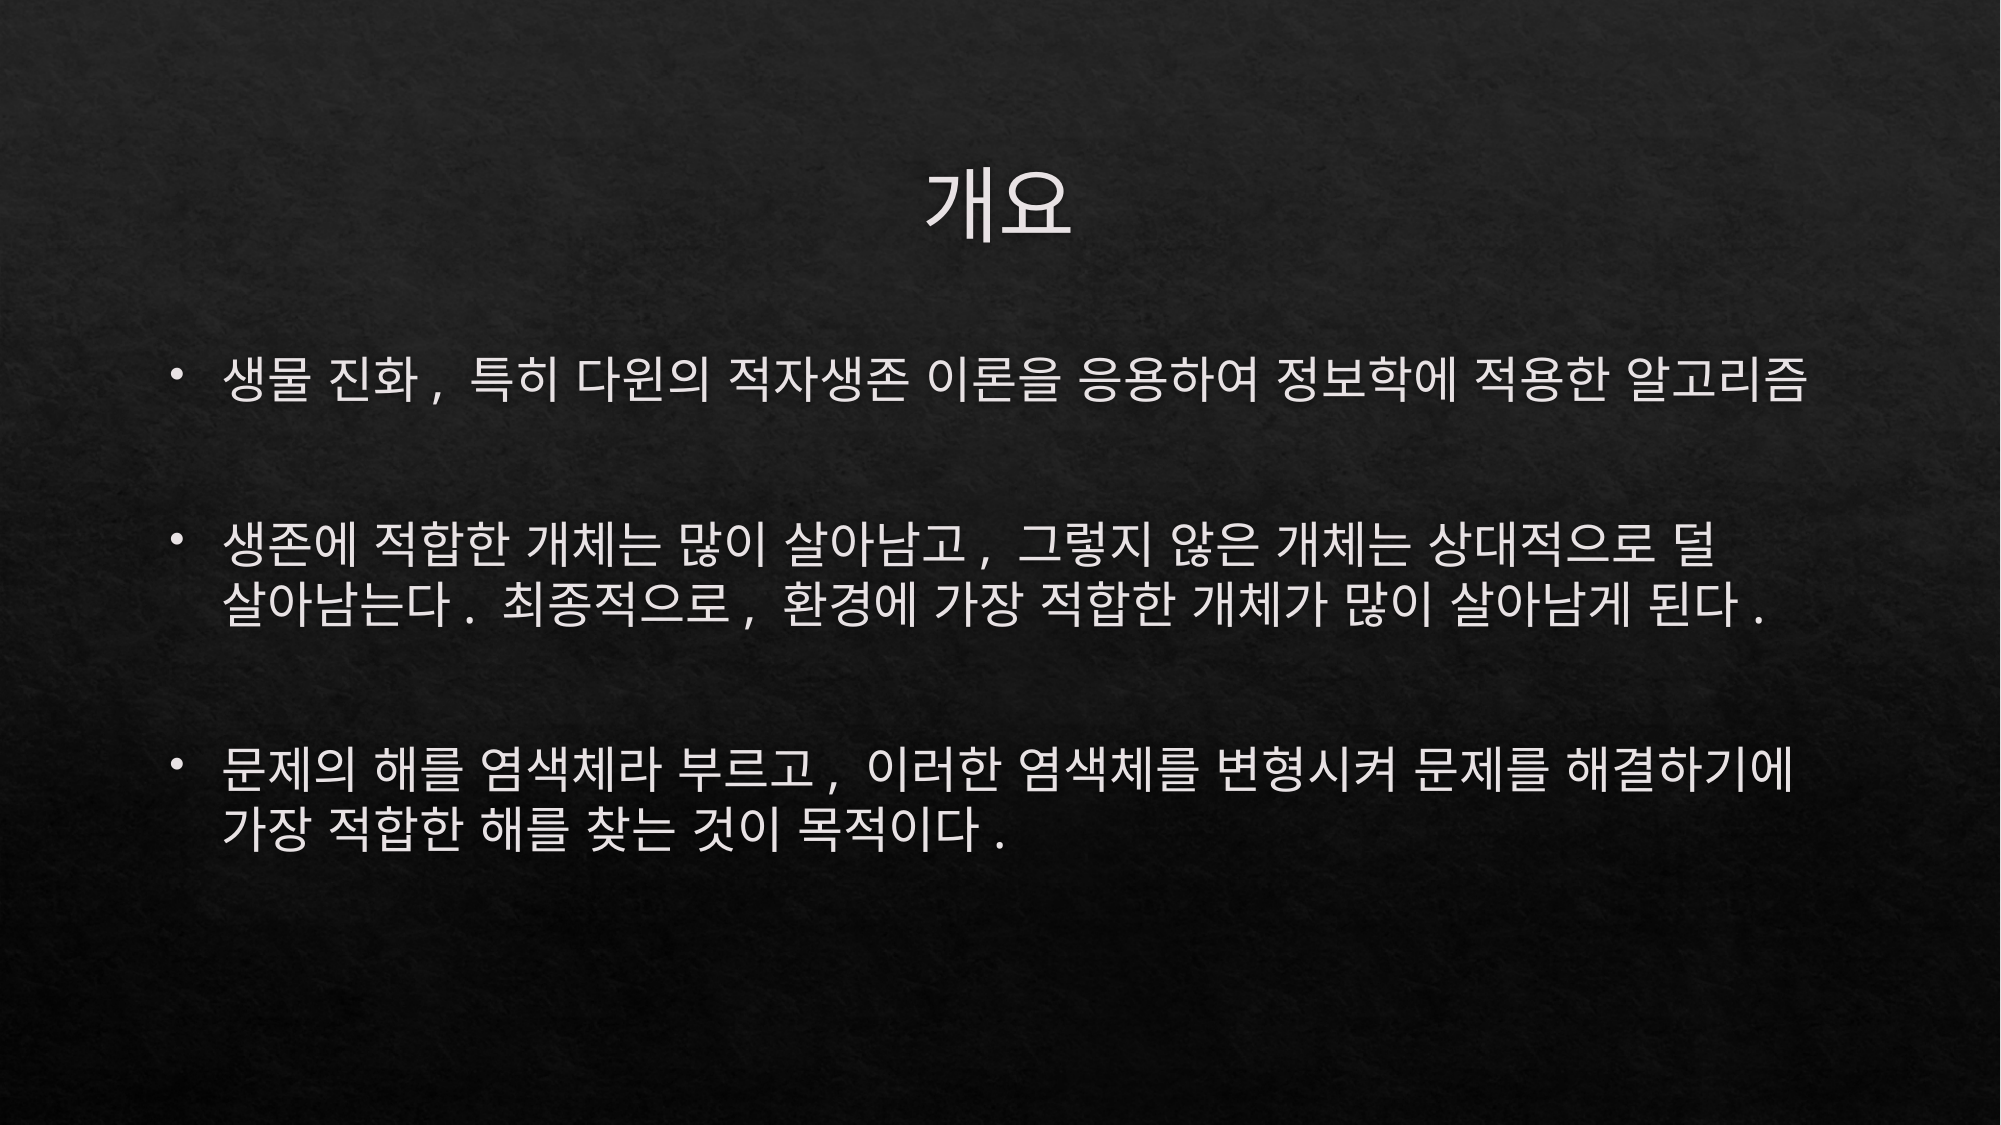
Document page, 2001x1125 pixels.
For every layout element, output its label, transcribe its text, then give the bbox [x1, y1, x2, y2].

title 개요 [149, 99, 1849, 307]
list 생물 진화, 특히 다윈의 적자생존 이론을 응용하여 정보학에 적용한 알고리즘 생존에 적합한 개체는 많이 살아남고, 그렇지 않은 개체는 상대적으로 덜 살아남는다. 최종적으로, 환경에 가장 적합한 개체가 많이 살아남게 된다. 문제의 해를 염색체라 부르고, 이러한 염색체를 변형시켜 문제를 해결하기에 가장 적합한 해를 찾는 것이 목적이다. [149, 340, 1849, 950]
